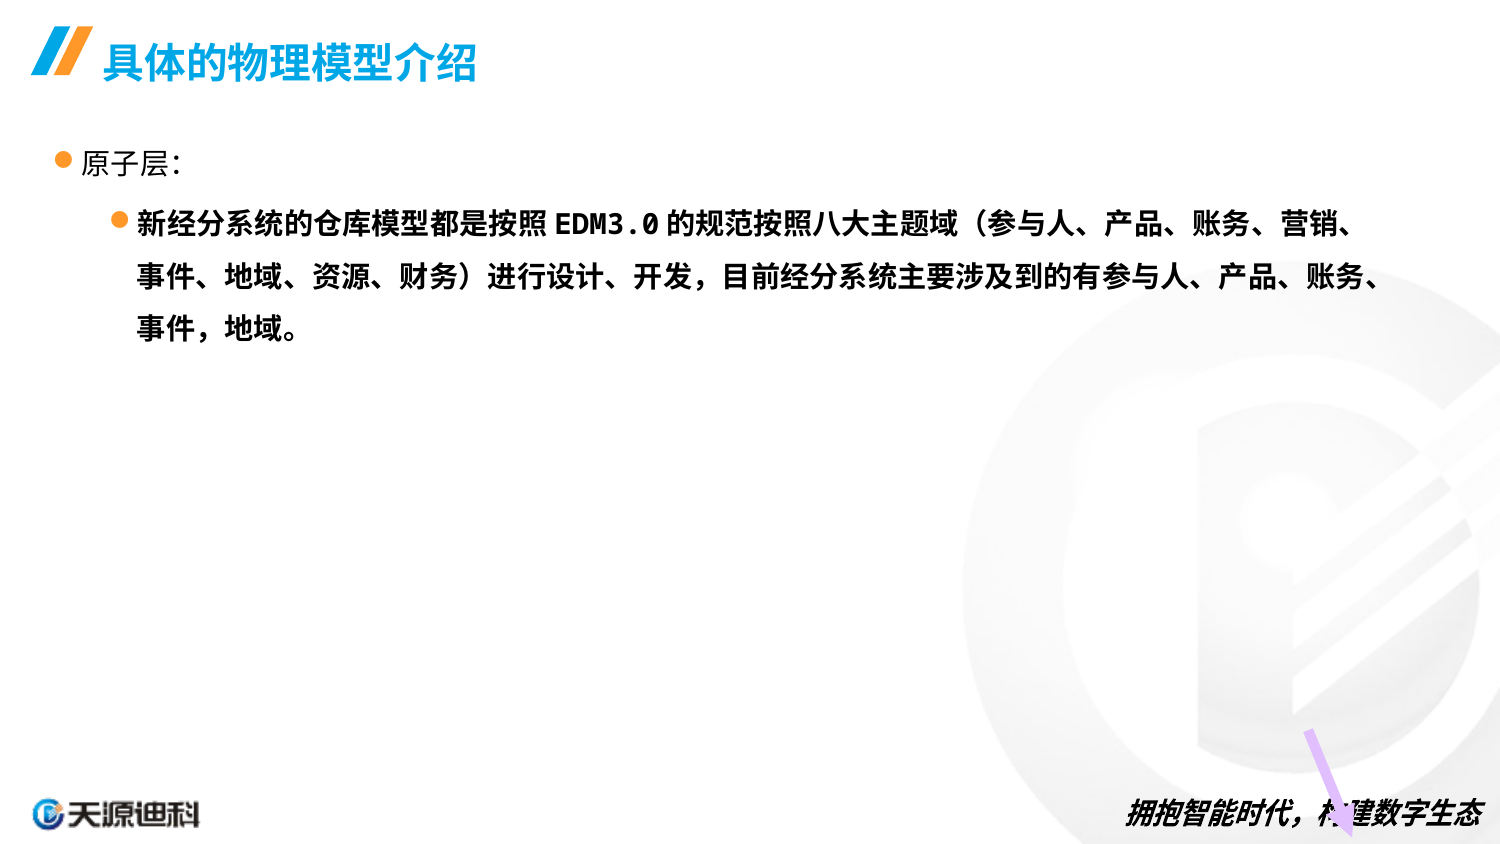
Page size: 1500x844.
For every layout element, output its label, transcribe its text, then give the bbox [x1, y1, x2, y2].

picture [933, 209, 1500, 844]
picture [27, 790, 37, 836]
title 具体的物理模型介绍 [87, 2, 1500, 129]
picture [1384, 814, 1390, 822]
text_box 原子层： 新经分系统的仓库模型都是按照EDM3.0的规范按照八大主题域（参与人、产品、账务、营销、事件、地域、资源、财务）进行设计、开发，目前经分系统主要涉及到的有参与人、产品、账务、事件，地域。 [37, 120, 1384, 838]
